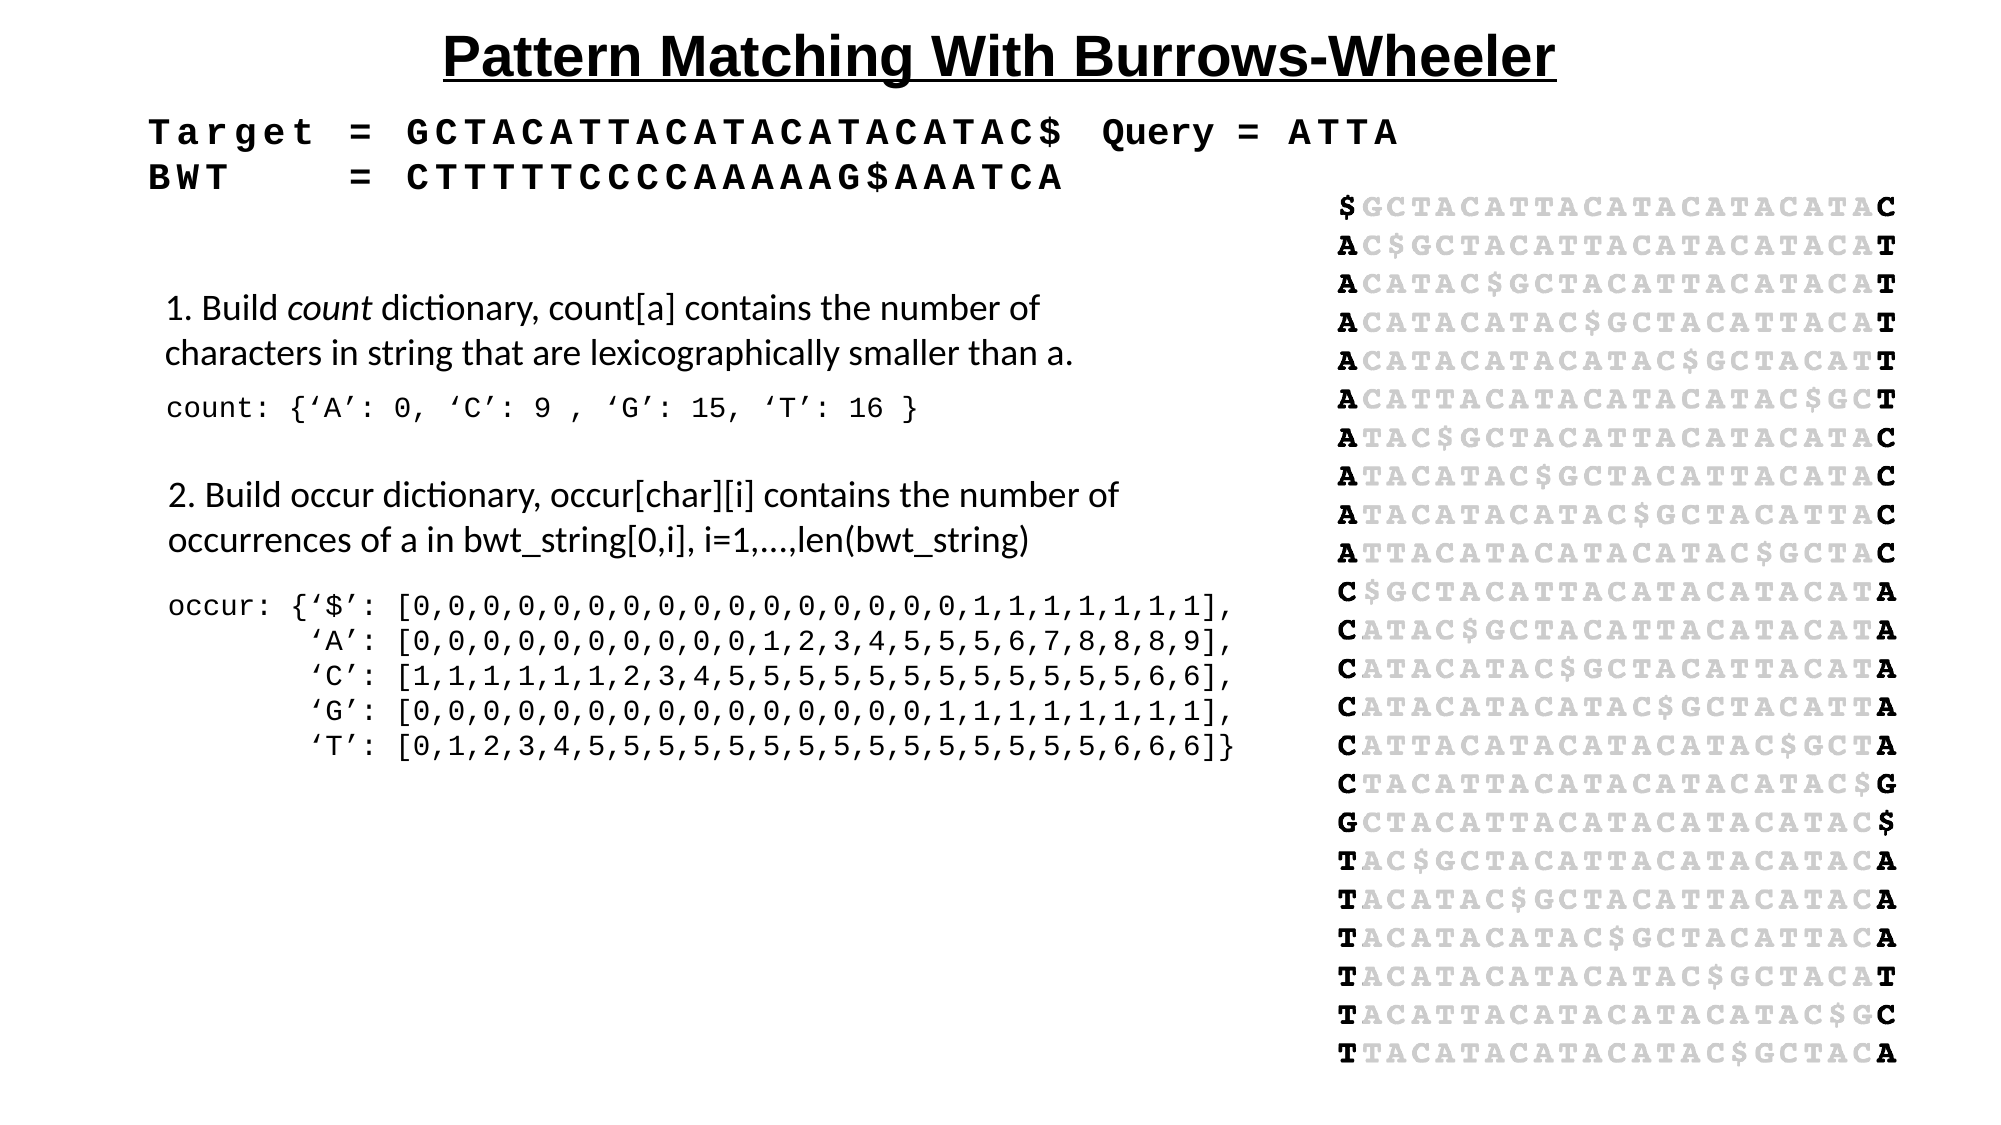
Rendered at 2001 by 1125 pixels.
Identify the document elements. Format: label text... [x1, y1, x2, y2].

text_box count: {‘A’: 0, ‘C’: 9 , ‘G’: 15, ‘T’: 16 } [151, 381, 1164, 487]
text_box Pattern Matching With Burrows-Wheeler [428, 10, 1572, 95]
text_box Target = GCTACATTACATACATACATAC$ BWT = CTTTTTCCCCAAAAAG$AAATCA [133, 99, 1077, 205]
picture [1326, 187, 1902, 1075]
text_box 2. Build occur dictionary, occur[char][i] contains the number of occurrences of a in bwt_string[0,i], i=1,...,len(bwt_string) [153, 462, 1166, 569]
text_box Query = ATTA [1087, 99, 1413, 160]
text_box occur: {‘$’: [0,0,0,0,0,0,0,0,0,0,0,0,0,0,0,0,1,1,1,1,1,1,1], ‘A’: [0,0,0,0,0,0,0,0,0,0,1,2,3,4,5,5,5,6,7,8,8,8,9], ‘C’: [1,1,1,1,1,1,2,3,4,5,5,5,5,5,5,5,5,5,5,5,5,6,6], ‘G’: [0,0,0,0,0,0,0,0,0,0,0,0,0,0,0,1,1,1,1,1,1,1,1], ‘T’: [0,1,2,3,4,5,5,5,5,5,5,5,5,5,5,5,5,5,5,5,6,6,6]} [153, 579, 1275, 790]
text_box 1. Build count dictionary, count[a] contains the number of characters in string that are lexicographically smaller than a. [150, 275, 1163, 381]
